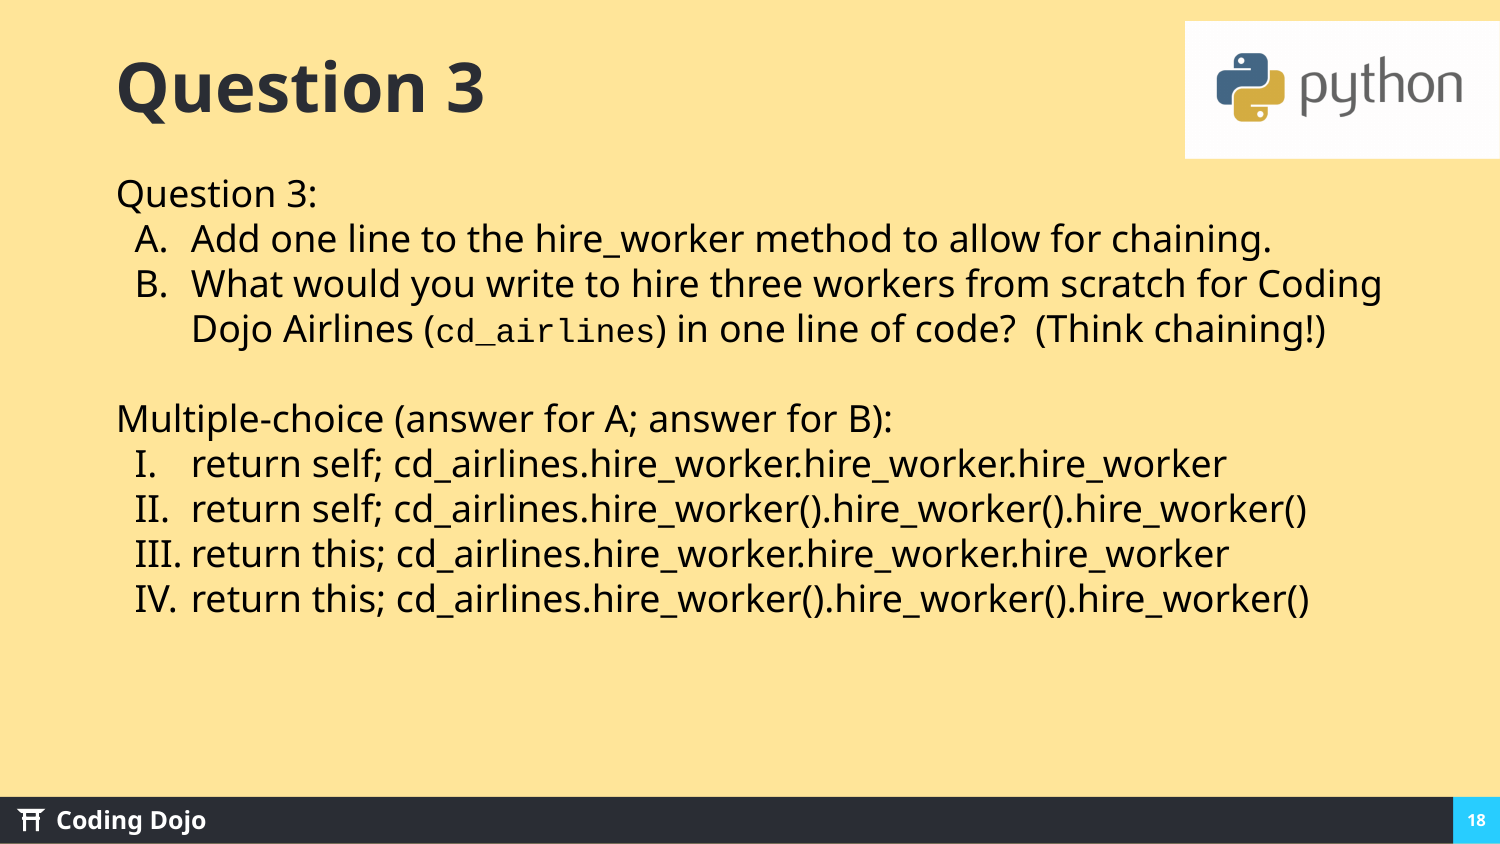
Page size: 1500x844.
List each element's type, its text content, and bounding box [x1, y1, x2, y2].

picture [1185, 21, 1500, 159]
title Question 3 [104, 37, 1179, 143]
picture [15, 804, 47, 836]
list Question 3: Add one line to the hire_worker method to allow for chaining. What would you write to hire three workers from scratch for Coding Dojo Airlines (cd_airlines) in one line of code? (Think chaining!) Multiple-choice (answer for A; answer for B): return self; cd_airlines.hire_worker.hire_worker.hire_worker return self; cd_airlines.hire_worker().hire_worker().hire_worker() return this; cd_airlines.hire_worker.hire_worker.hire_worker return this; cd_airlines.hire_worker().hire_worker().hire_worker() [104, 158, 1426, 797]
